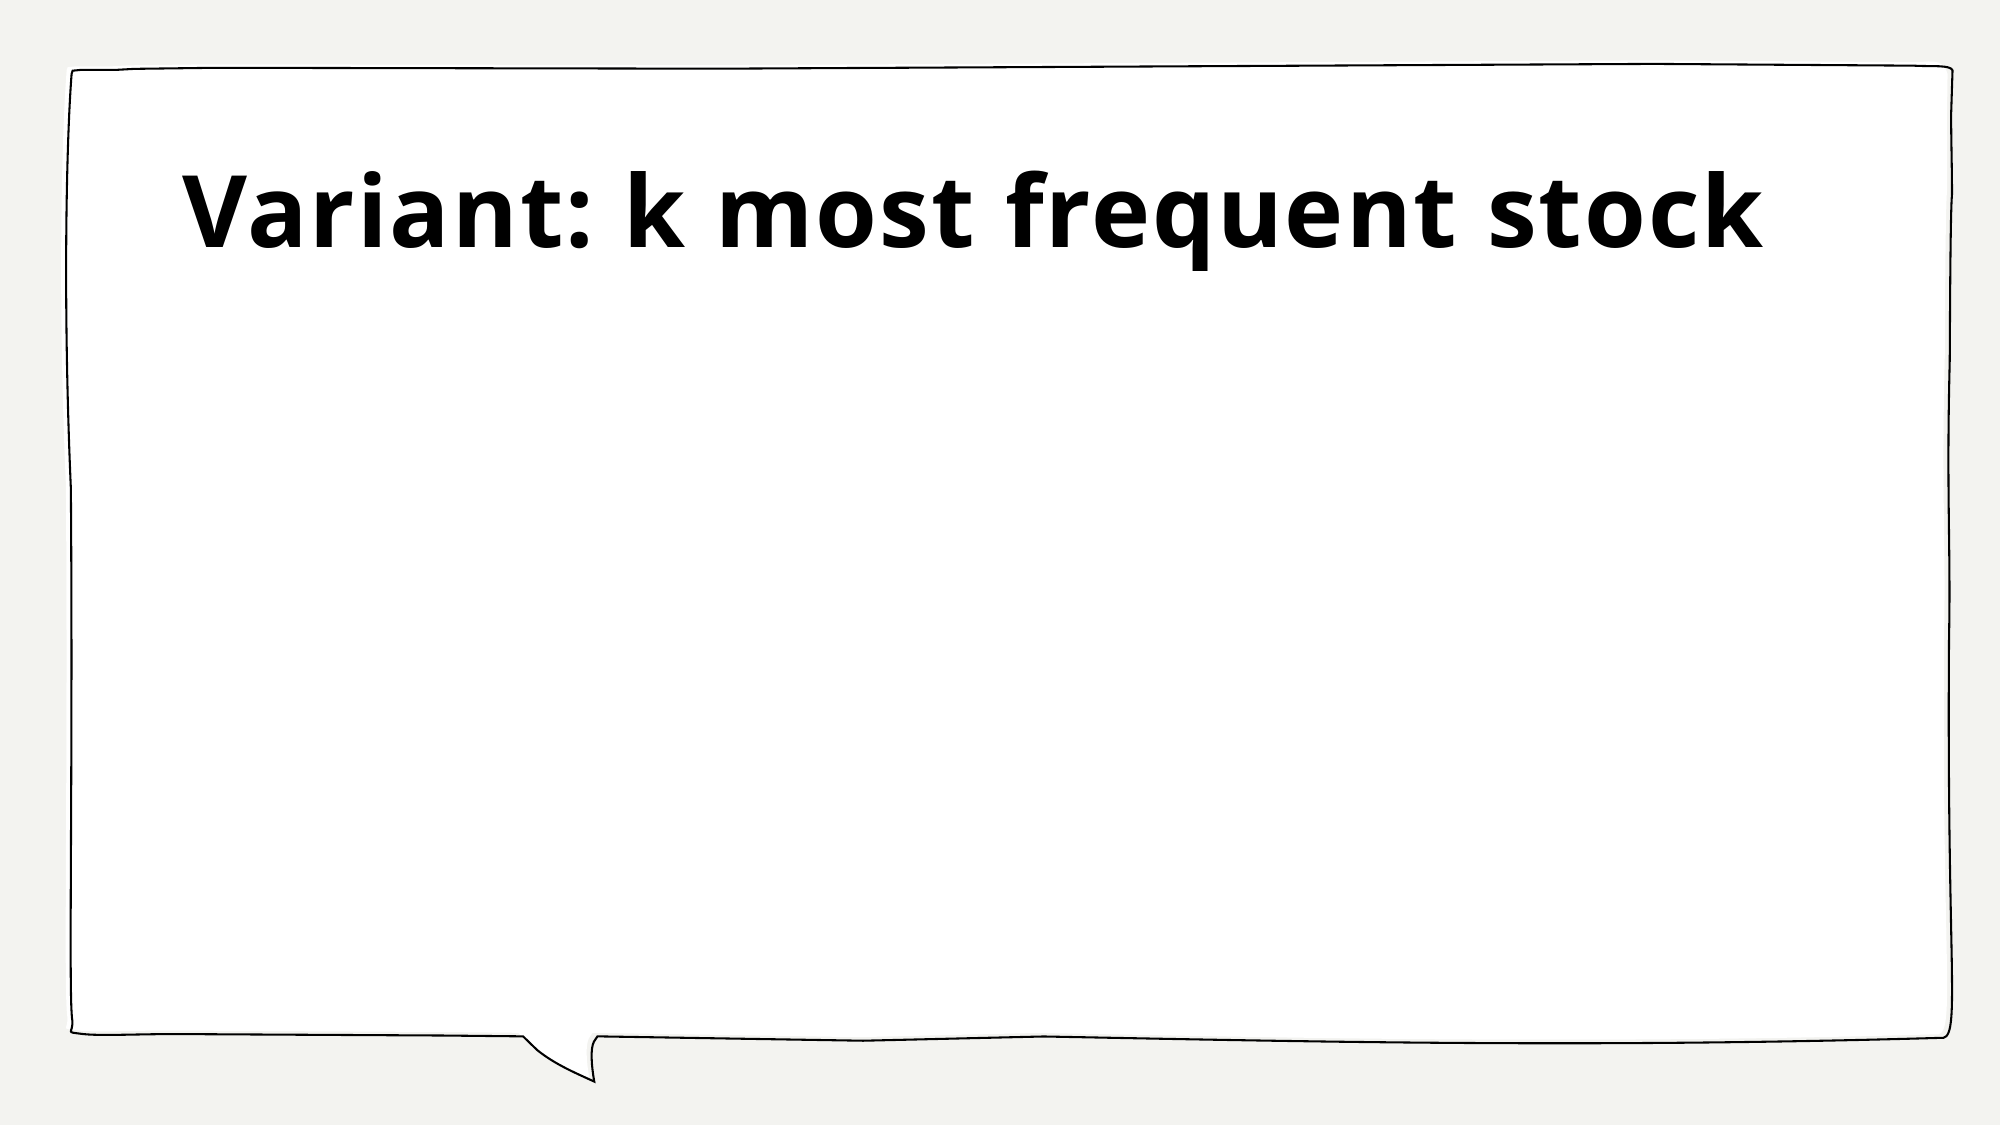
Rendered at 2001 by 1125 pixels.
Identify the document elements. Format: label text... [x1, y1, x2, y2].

title Variant: k most frequent stock [167, 91, 1863, 324]
